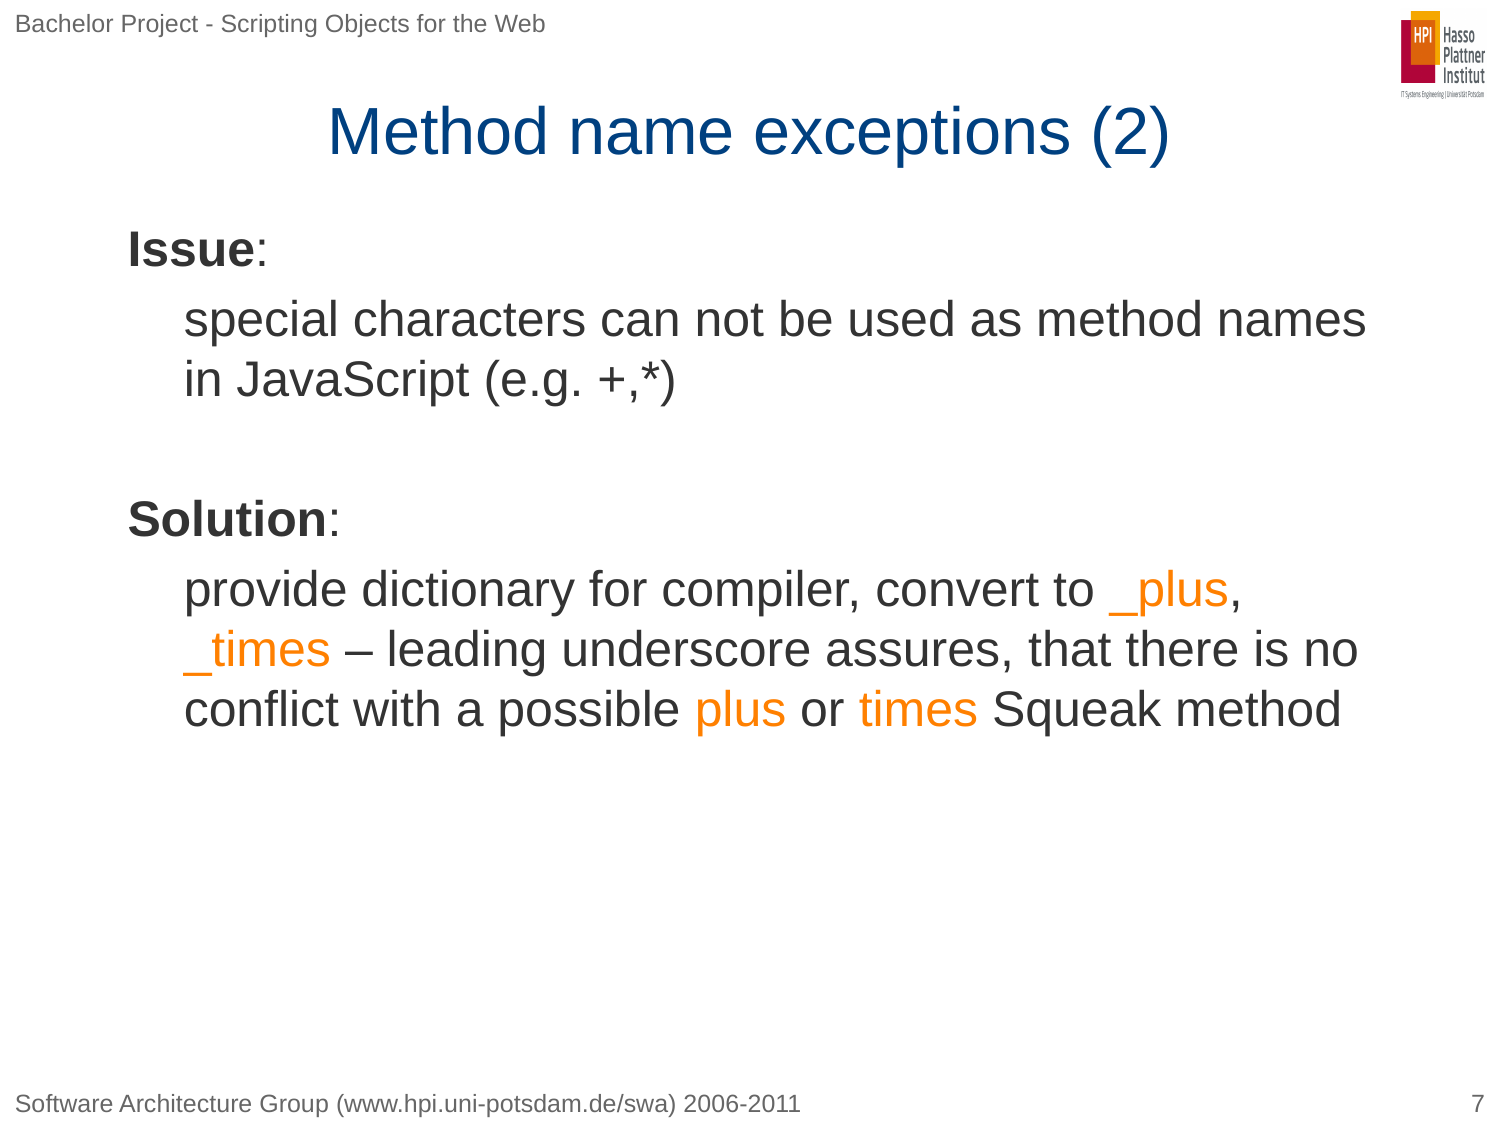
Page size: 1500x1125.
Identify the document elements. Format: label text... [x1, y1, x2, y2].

picture [1400, 8, 1487, 100]
slide_number 7 [1187, 1079, 1500, 1125]
title Method name exceptions (2) [112, 71, 1388, 185]
list Issue: special characters can not be used as method names in JavaScript (e.g. +,*) Solution: provide dictionary for compiler, convert to _plus, _times – leading underscore assures, that there is no conflict with a possible plus or times Squeak method [112, 208, 1388, 1072]
